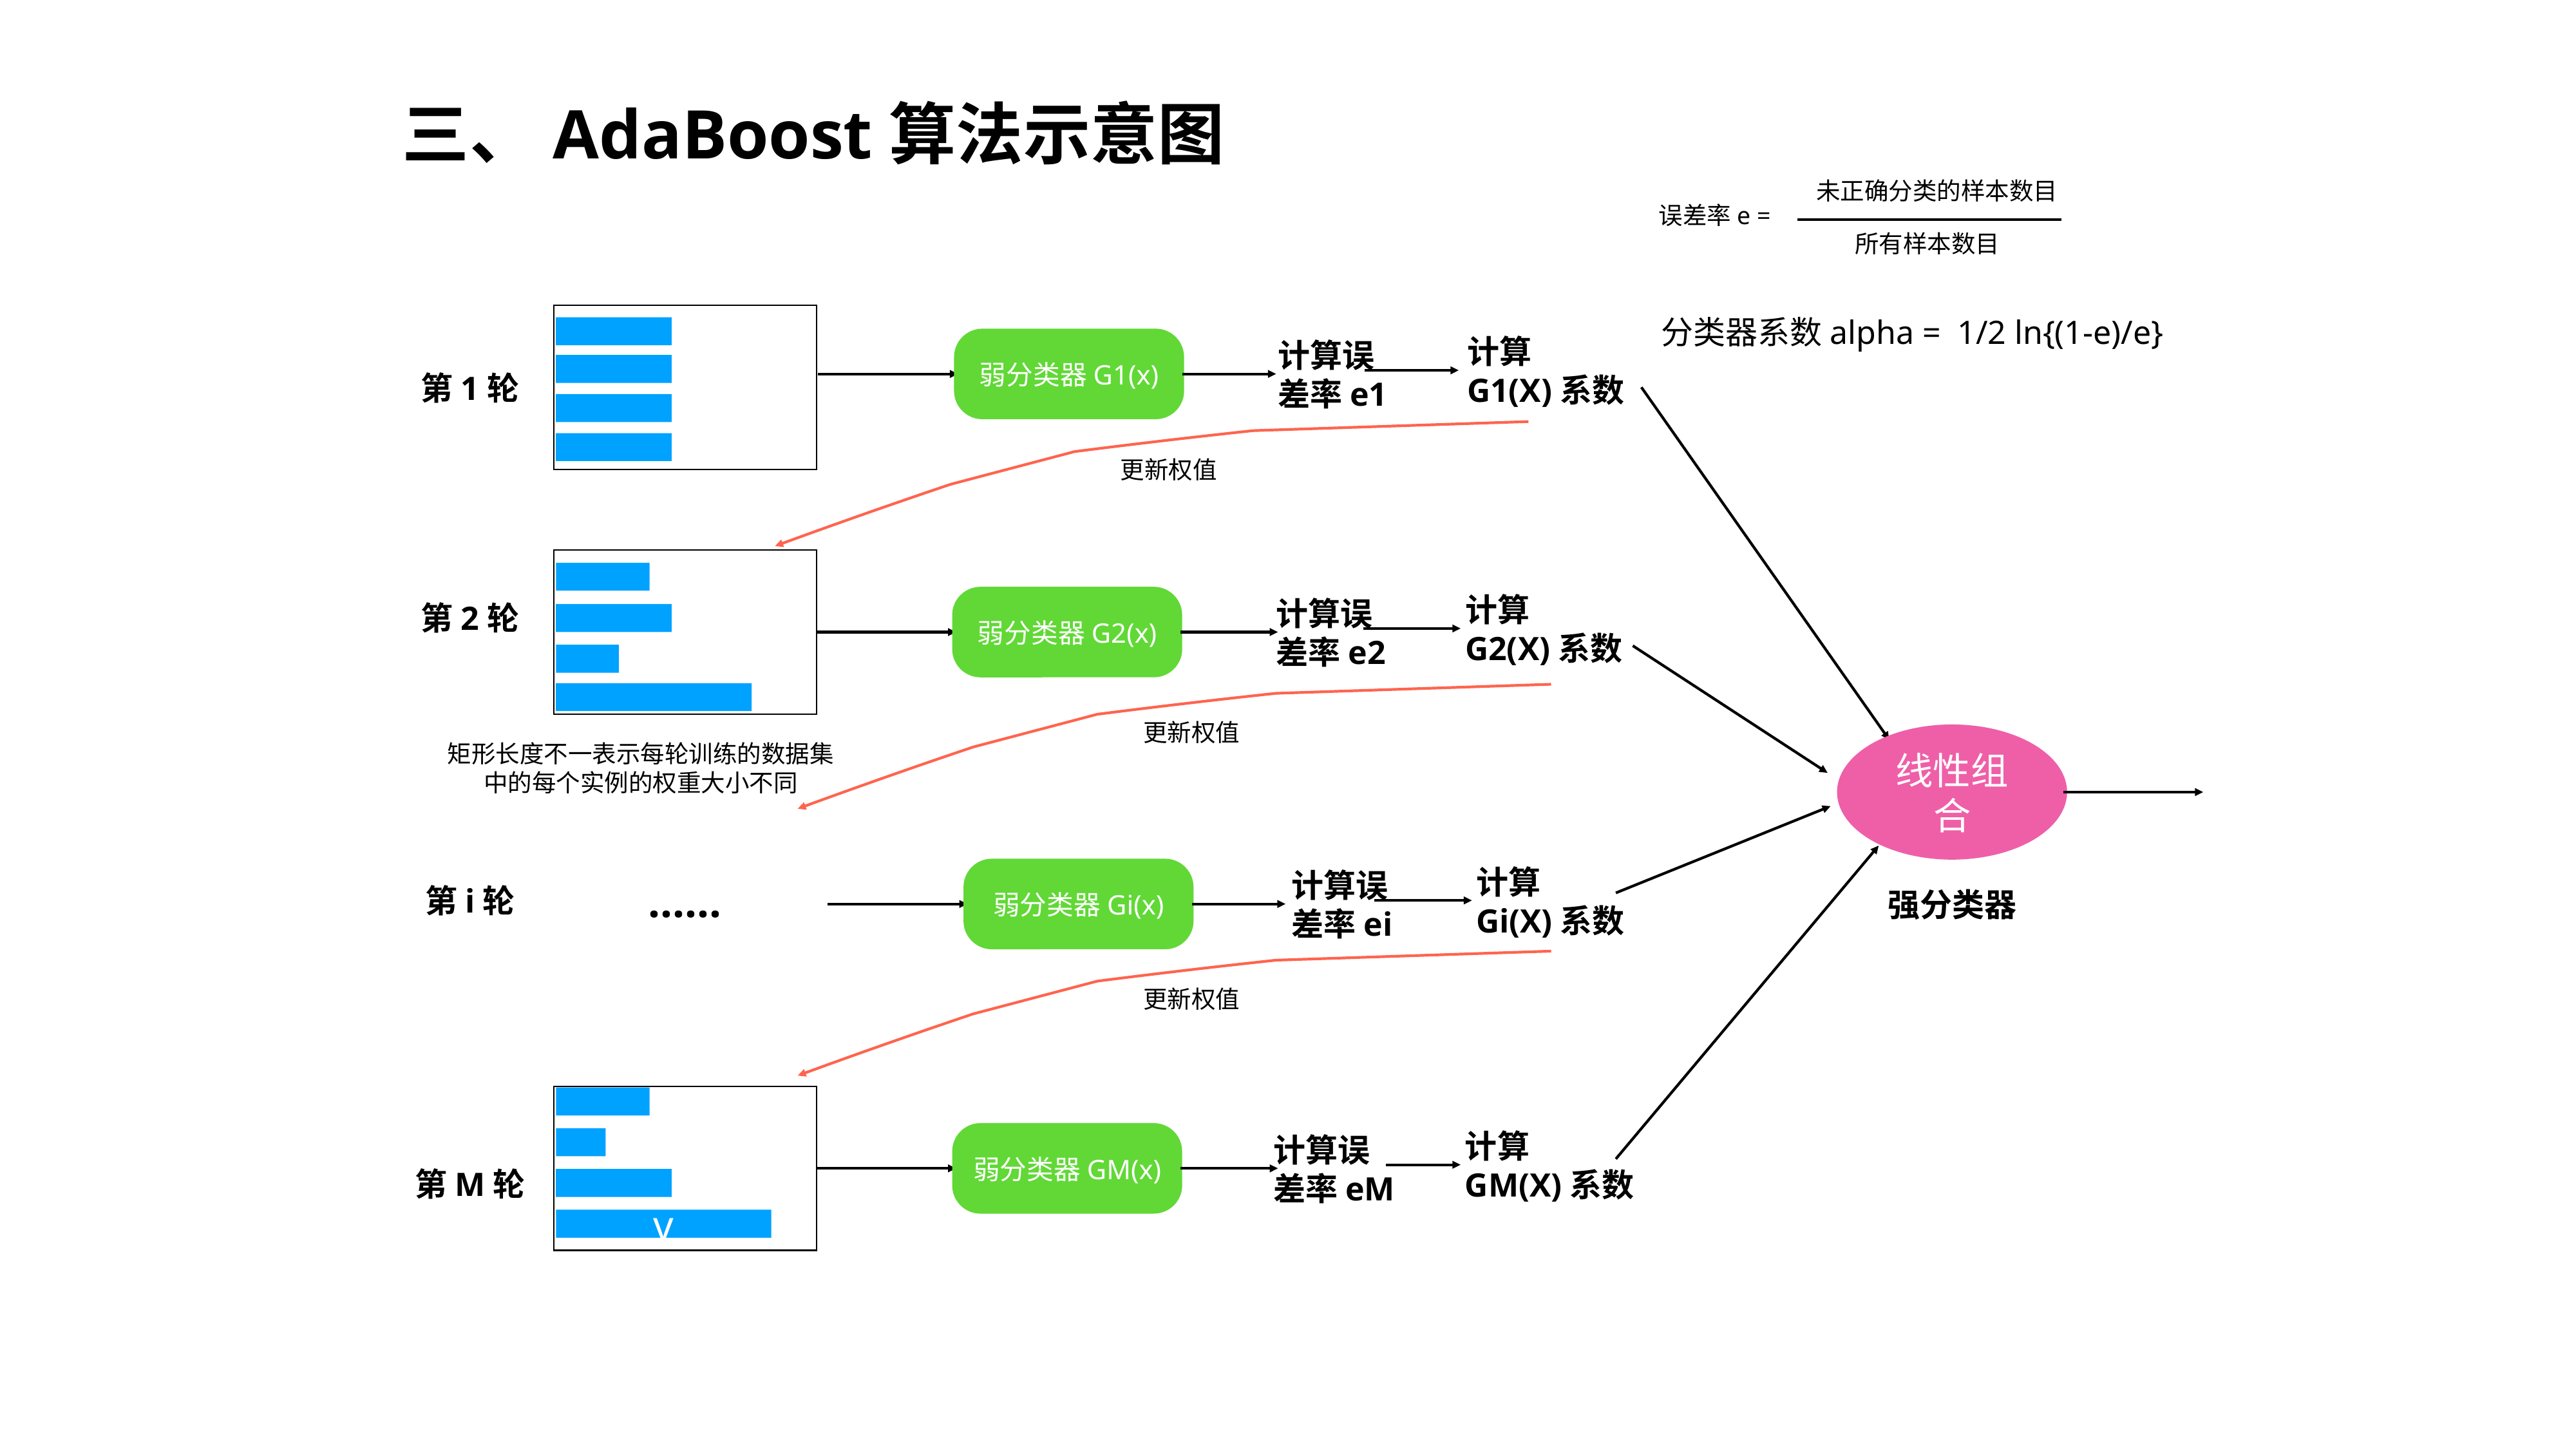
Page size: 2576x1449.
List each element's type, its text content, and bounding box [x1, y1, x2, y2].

text_box 更新权值 [1135, 709, 1247, 754]
text_box [556, 393, 672, 422]
text_box [1138, 684, 1551, 735]
text_box [556, 1128, 606, 1157]
text_box 弱分类器G1(x) [954, 328, 1184, 419]
text_box 计算 GM(X)系数 [1457, 1118, 1642, 1211]
text_box [556, 645, 619, 673]
text_box 线性组合 [1837, 724, 2067, 860]
text_box 三、AdaBoost算法示意图 [395, 84, 1233, 180]
text_box [556, 562, 650, 591]
text_box [556, 317, 672, 346]
text_box [1641, 387, 1889, 737]
text_box 弱分类器GM(x) [952, 1122, 1182, 1214]
text_box 计算 G1(X)系数 [1459, 324, 1632, 417]
text_box [556, 683, 752, 712]
text_box 所有样本数目 [1847, 221, 2008, 265]
text_box v [556, 1209, 772, 1238]
text_box 强分类器 [1880, 877, 2024, 931]
text_box [556, 603, 672, 632]
text_box 第2轮 [413, 591, 527, 645]
text_box [818, 370, 954, 378]
text_box [1396, 366, 1459, 375]
text_box [556, 433, 672, 461]
text_box 未正确分类的样本数目 [1808, 168, 2065, 213]
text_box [797, 951, 1551, 1076]
text_box 第M轮 [407, 1156, 533, 1210]
text_box [556, 1087, 650, 1116]
text_box [1615, 846, 1879, 1159]
text_box 计算误 差率e1 [1270, 327, 1396, 421]
text_box 第1轮 [413, 360, 527, 414]
text_box [1182, 370, 1270, 378]
text_box 计算误 差率ei [1283, 858, 1401, 951]
text_box 计算误 差率eM [1265, 1122, 1403, 1215]
text_box [816, 628, 952, 636]
text_box 计算 Gi(X)系数 [1468, 854, 1633, 947]
text_box [1616, 805, 1831, 893]
text_box [1191, 900, 1283, 908]
text_box [556, 355, 672, 383]
text_box [556, 1169, 672, 1197]
text_box [1633, 645, 1828, 773]
text_box 计算 G2(X)系数 [1457, 582, 1631, 675]
text_box 弱分类器Gi(x) [963, 858, 1194, 950]
text_box 弱分类器G2(x) [952, 587, 1182, 677]
text_box [816, 1164, 952, 1173]
text_box …… [641, 867, 730, 934]
text_box 第i轮 [417, 873, 523, 927]
text_box [775, 421, 1529, 547]
text_box 误差率e = [1651, 193, 1785, 237]
text_box [1403, 1160, 1457, 1169]
text_box 计算误 差率e2 [1268, 585, 1394, 679]
text_box [1394, 624, 1457, 633]
text_box [797, 709, 1135, 810]
text_box [554, 1086, 817, 1251]
text_box 分类器系数alpha = 1/2 ln{(1-e)/e} [1653, 304, 2172, 359]
text_box 矩形长度不一表示每轮训练的数据集 中的每个实例的权重大小不同 [440, 731, 842, 804]
text_box [1401, 896, 1468, 905]
text_box [554, 549, 817, 714]
text_box [828, 900, 963, 908]
text_box 更新权值 [1113, 447, 1225, 491]
text_box [554, 305, 817, 469]
text_box [2063, 788, 2204, 797]
